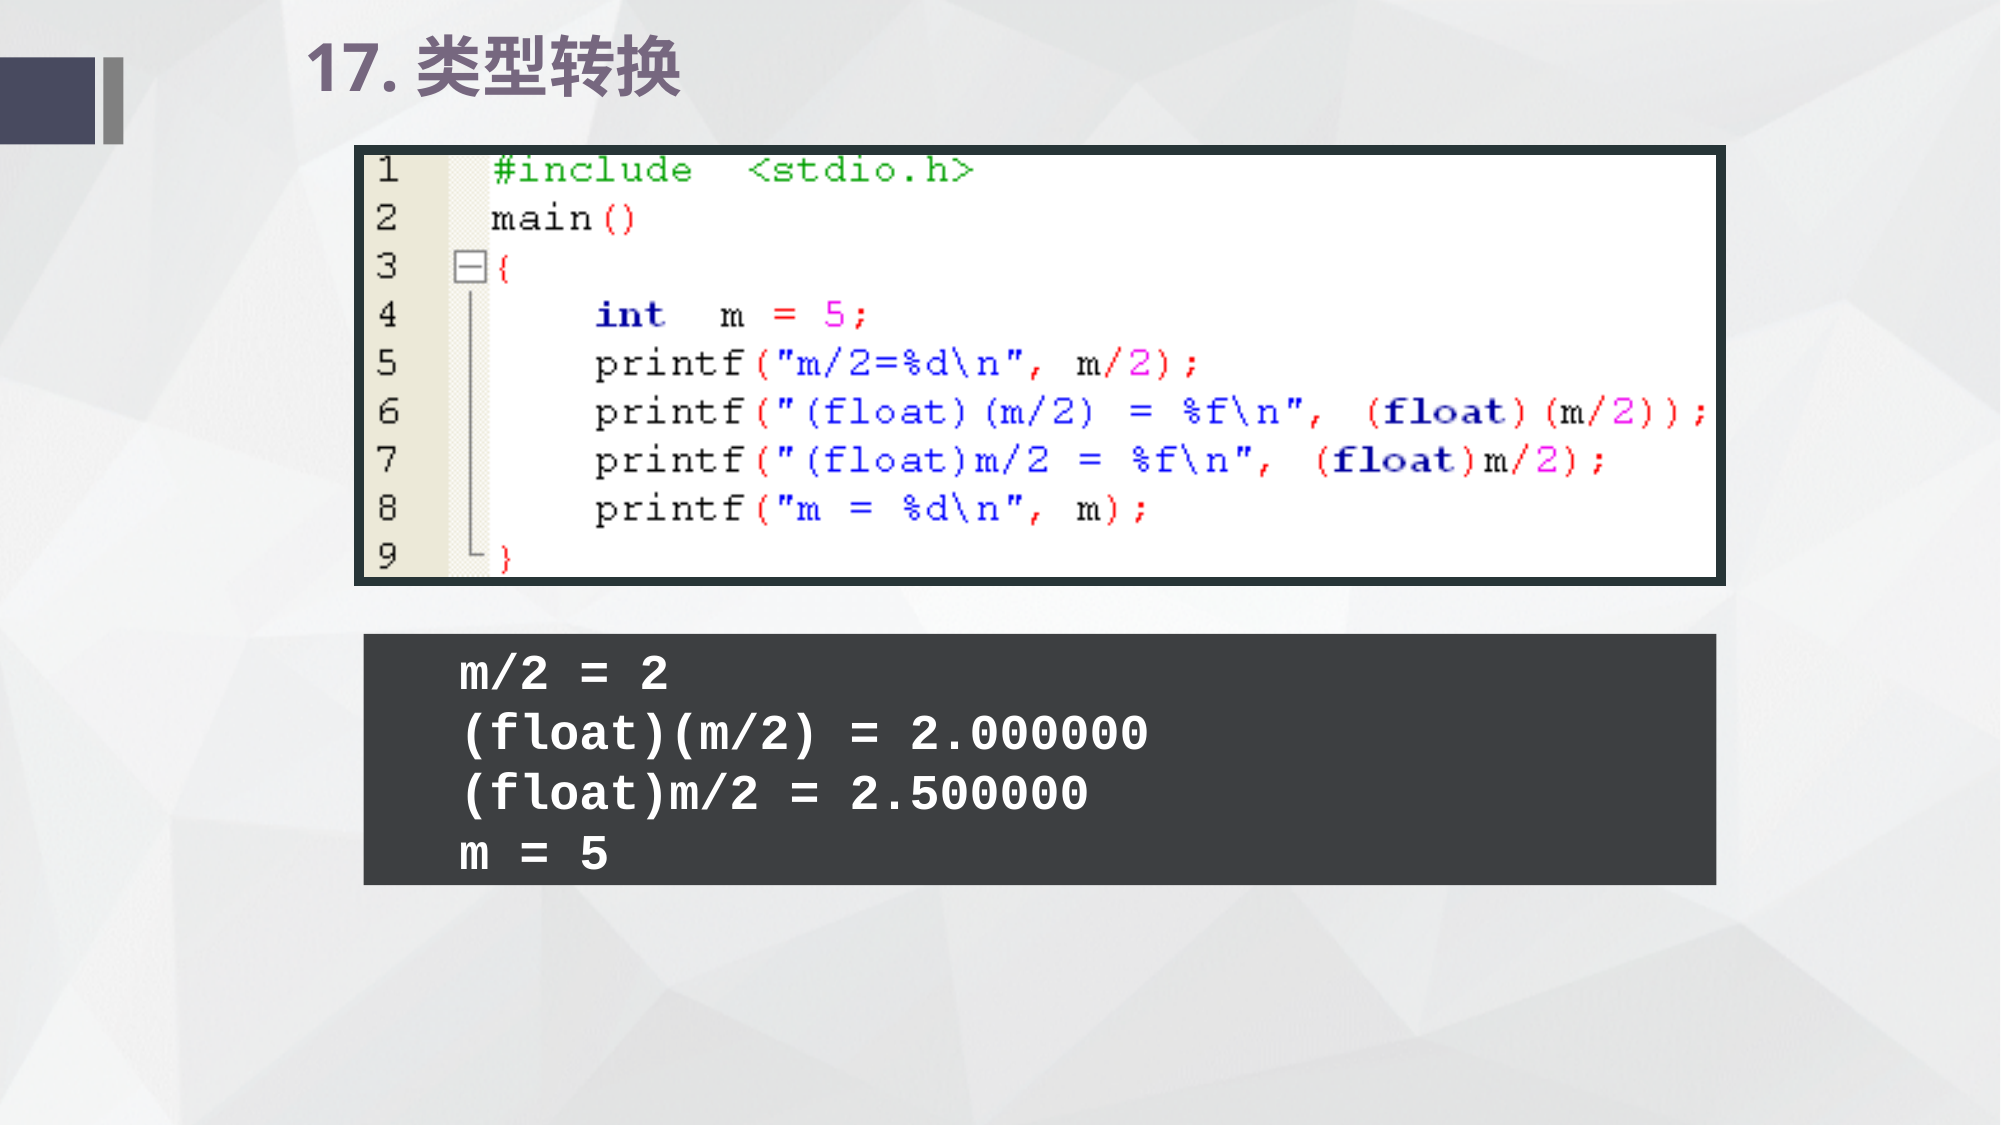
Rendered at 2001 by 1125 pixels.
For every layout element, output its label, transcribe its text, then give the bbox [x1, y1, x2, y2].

title 17.类型转换 [289, 12, 1650, 127]
text_box m/2 = 2 (float)(m/2) = 2.000000 (float)m/2 = 2.500000 m = 5 [363, 633, 1717, 886]
picture [0, 0, 2001, 1125]
